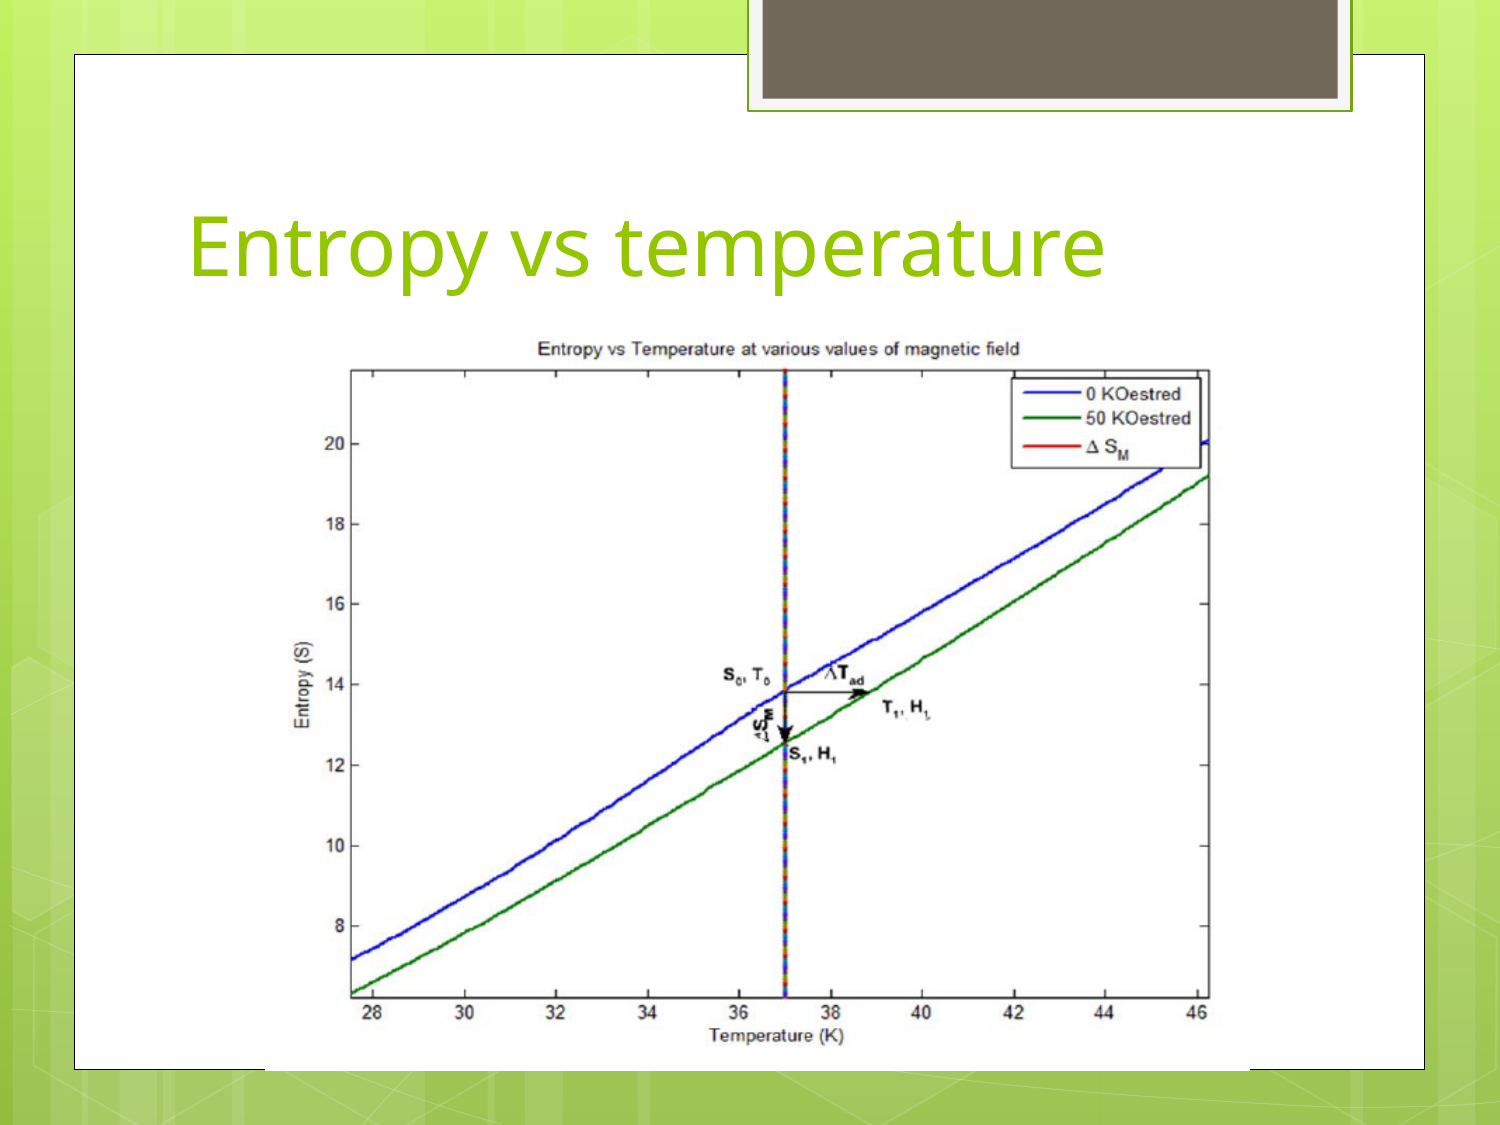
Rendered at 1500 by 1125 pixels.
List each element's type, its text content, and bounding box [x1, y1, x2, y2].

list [265, 314, 1250, 1071]
title Entropy vs temperature [171, 113, 1324, 302]
